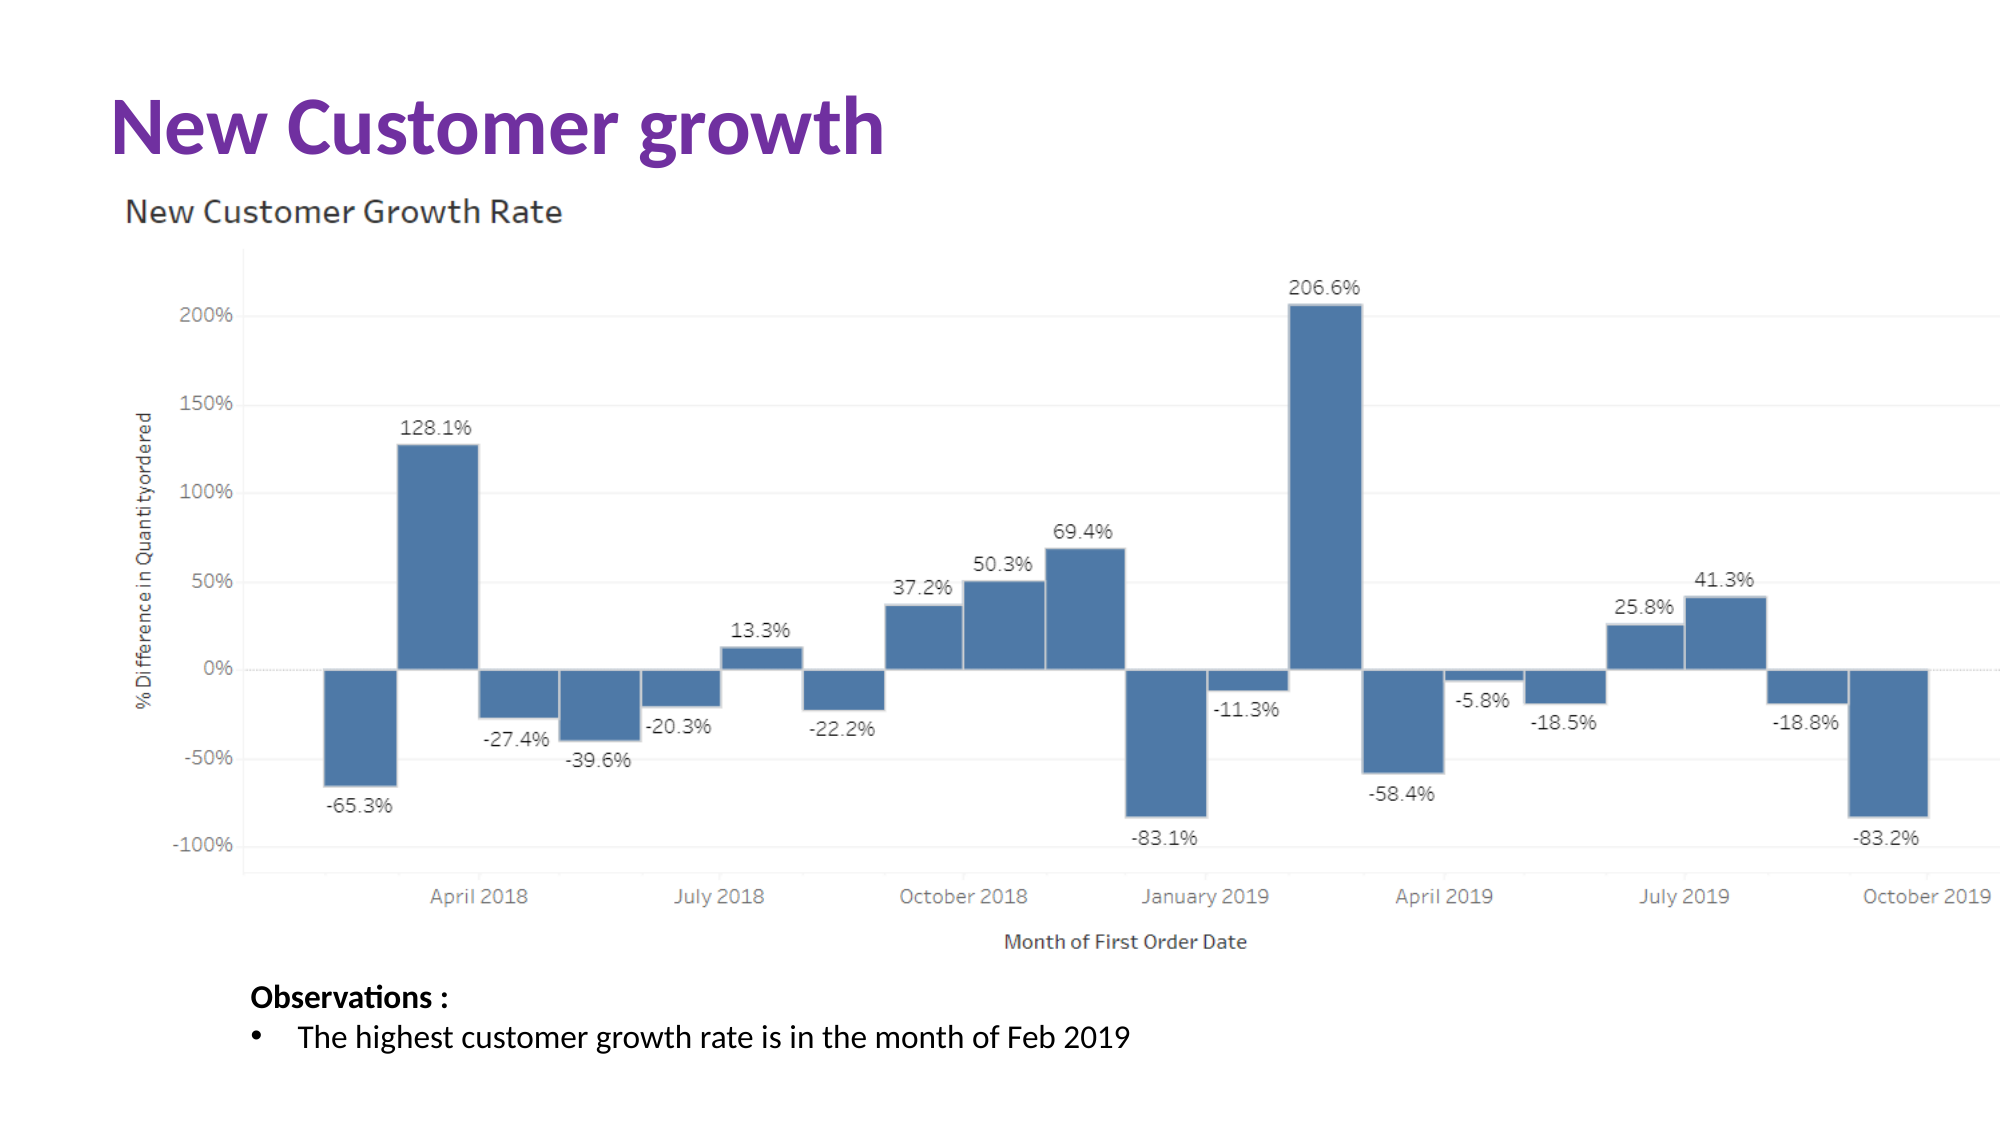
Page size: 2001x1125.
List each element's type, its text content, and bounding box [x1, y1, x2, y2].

text_box New Customer growth [95, 63, 1771, 179]
picture [120, 179, 2000, 958]
text_box Observations : The highest customer growth rate is in the month of Feb 2019 [235, 967, 1285, 1063]
